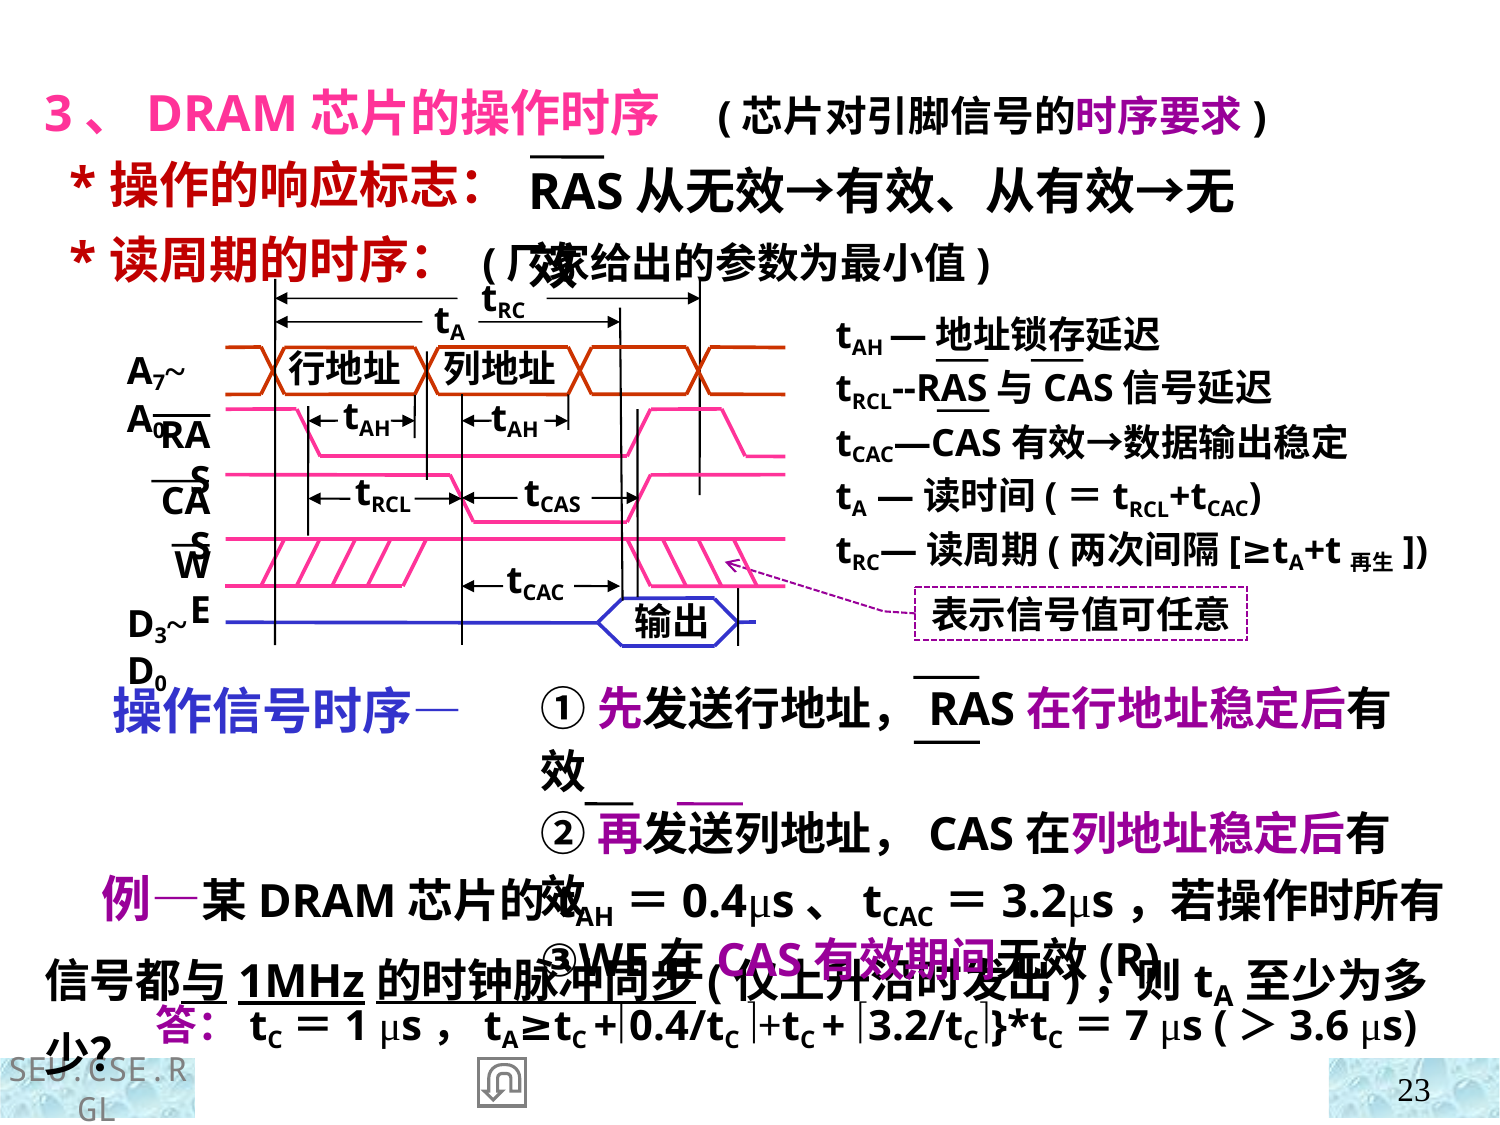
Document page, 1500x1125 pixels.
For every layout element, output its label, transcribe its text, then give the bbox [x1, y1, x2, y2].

text_box *操作的响应标志： *读周期的时序： (厂家给出的参数为最小值) [29, 131, 1022, 296]
text_box 3、DRAM芯片的操作时序 (芯片对引脚信号的时序要求) [29, 58, 1471, 149]
text_box 操作信号时序— [29, 656, 557, 747]
slide_number 23 [1328, 1058, 1500, 1118]
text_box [832, 304, 1459, 560]
text_box 例—某DRAM芯片的tAH＝0.4μs、tCAC＝3.2μs，若操作时所有信号都与1MHz的时钟脉冲同步(仅上升沿时发出)，则tA至少为多少？ [29, 844, 1471, 1089]
text_box [478, 1089, 526, 1106]
text_box 答：tC＝1 μs，tA≥tC +0.4/tC +tC + 3.2/tC}*tC＝7 μs (＞3.6 μs) [152, 999, 1471, 1053]
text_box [513, 136, 1282, 229]
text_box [0, 1058, 195, 1118]
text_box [525, 664, 1418, 870]
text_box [123, 278, 786, 647]
text_box 表示信号值可任意 [904, 586, 1247, 640]
